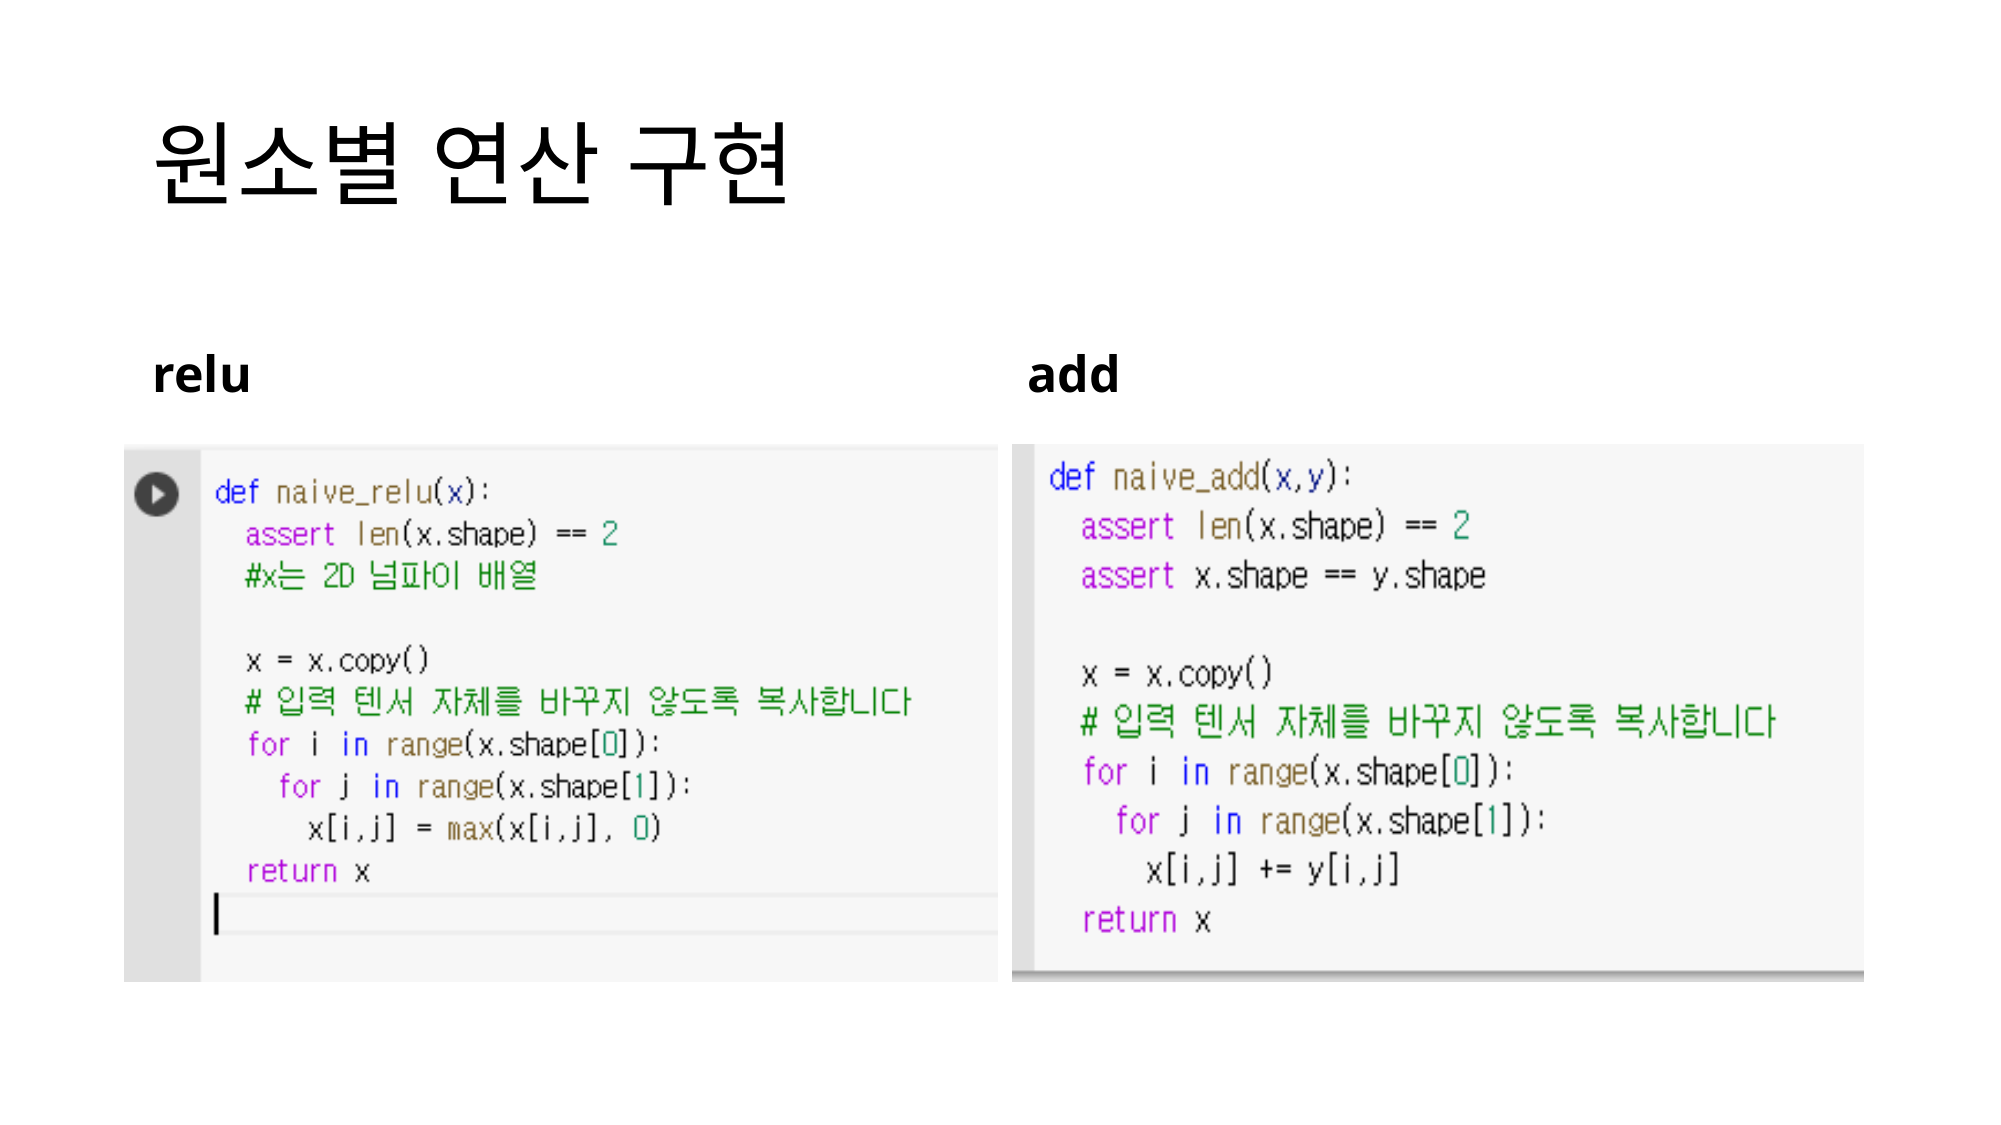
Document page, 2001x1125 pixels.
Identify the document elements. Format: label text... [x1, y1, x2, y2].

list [124, 444, 998, 982]
list relu [137, 275, 984, 411]
title 원소별 연산 구현 [137, 59, 1863, 278]
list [1012, 444, 1864, 982]
list add [1012, 275, 1863, 411]
